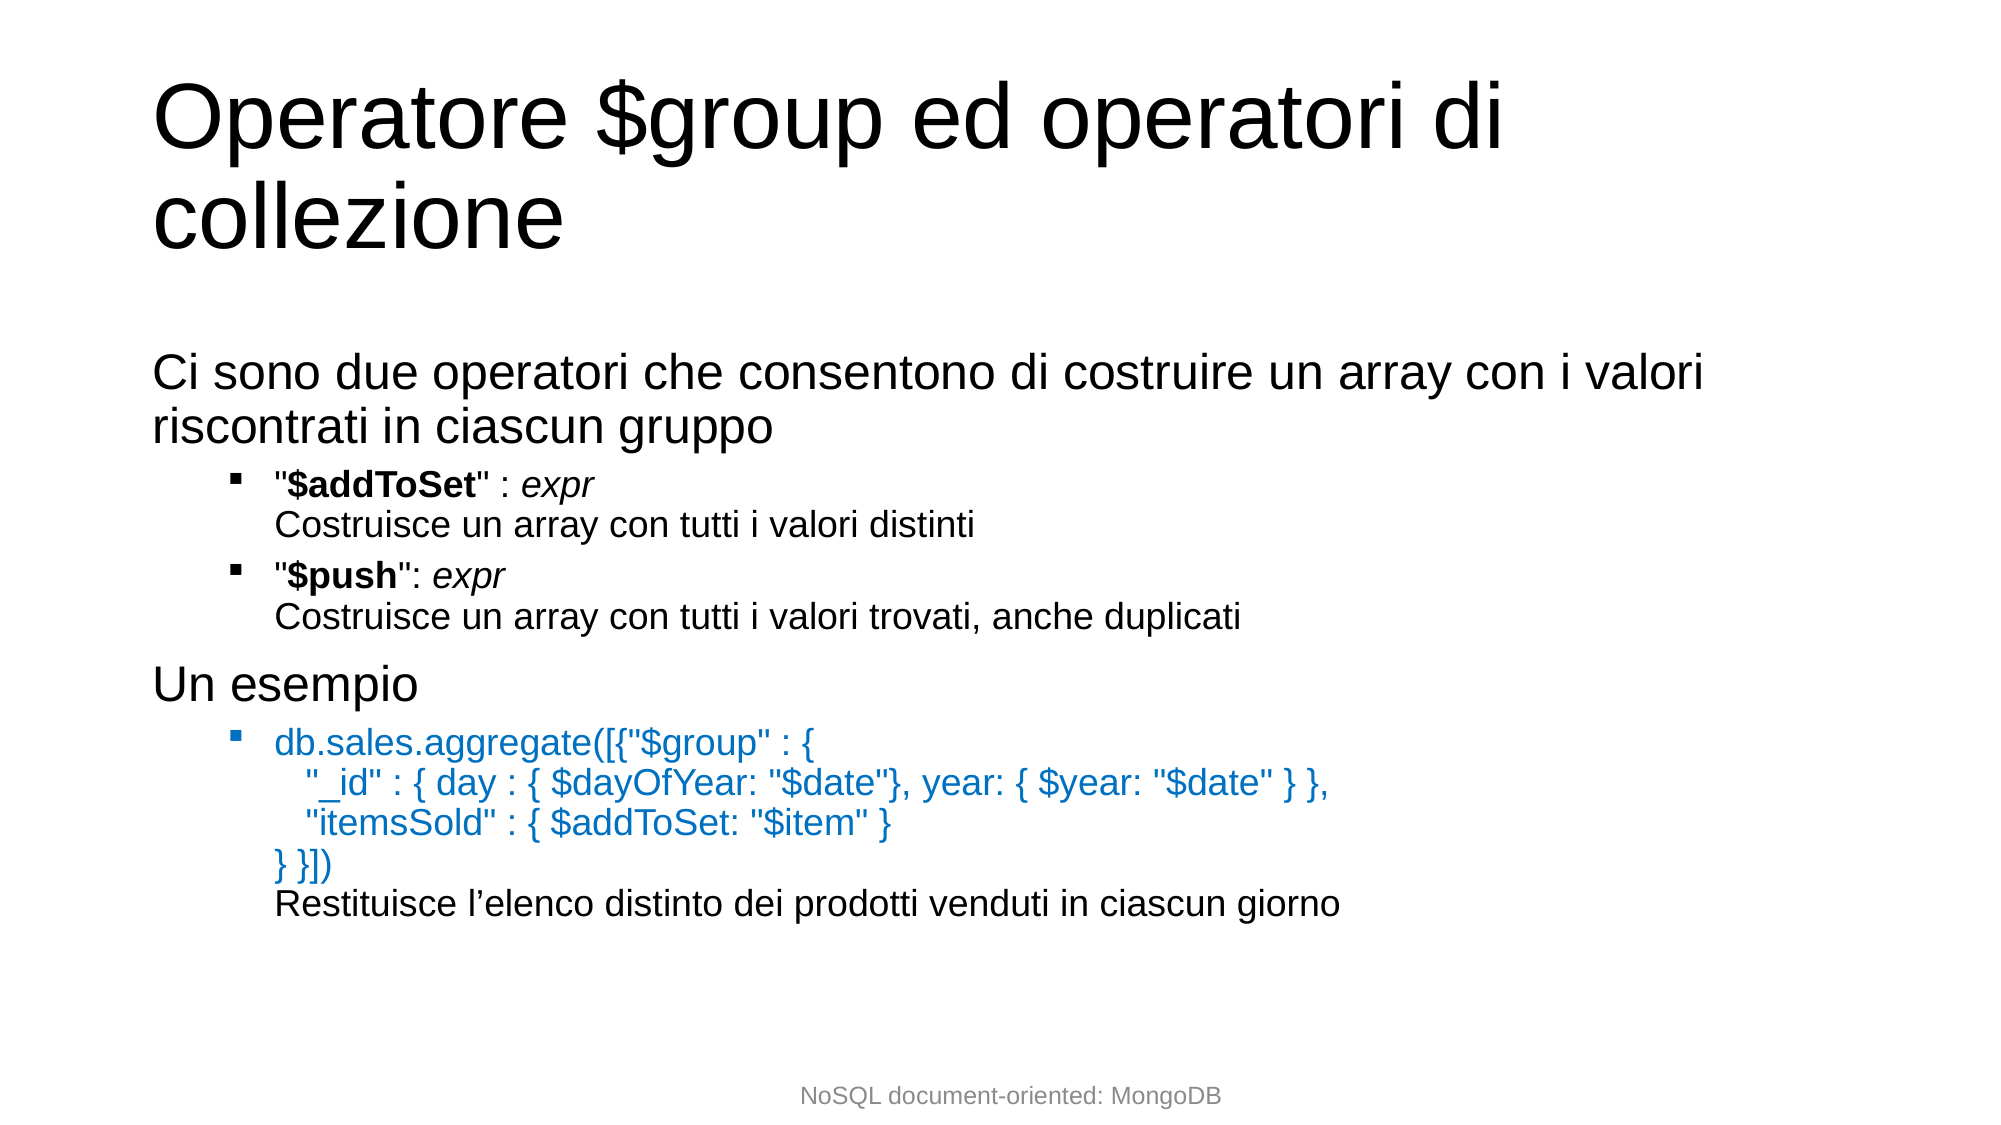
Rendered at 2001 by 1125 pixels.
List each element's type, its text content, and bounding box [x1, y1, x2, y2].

title Operatore $group ed operatori di collezione [137, 59, 1863, 278]
list Ci sono due operatori che consentono di costruire un array con i valori riscontrati in ciascun gruppo "$addToSet" : expr Costruisce un array con tutti i valori distinti "$push": expr Costruisce un array con tutti i valori trovati, anche duplicati Un esempio db.sales.aggregate([{"$group" : { "_id" : { day : { $dayOfYear: "$date"}, year: { $year: "$date" } }, "itemsSold" : { $addToSet: "$item" } } }]) Restituisce l’elenco distinto dei prodotti venduti in ciascun giorno [137, 278, 1863, 993]
